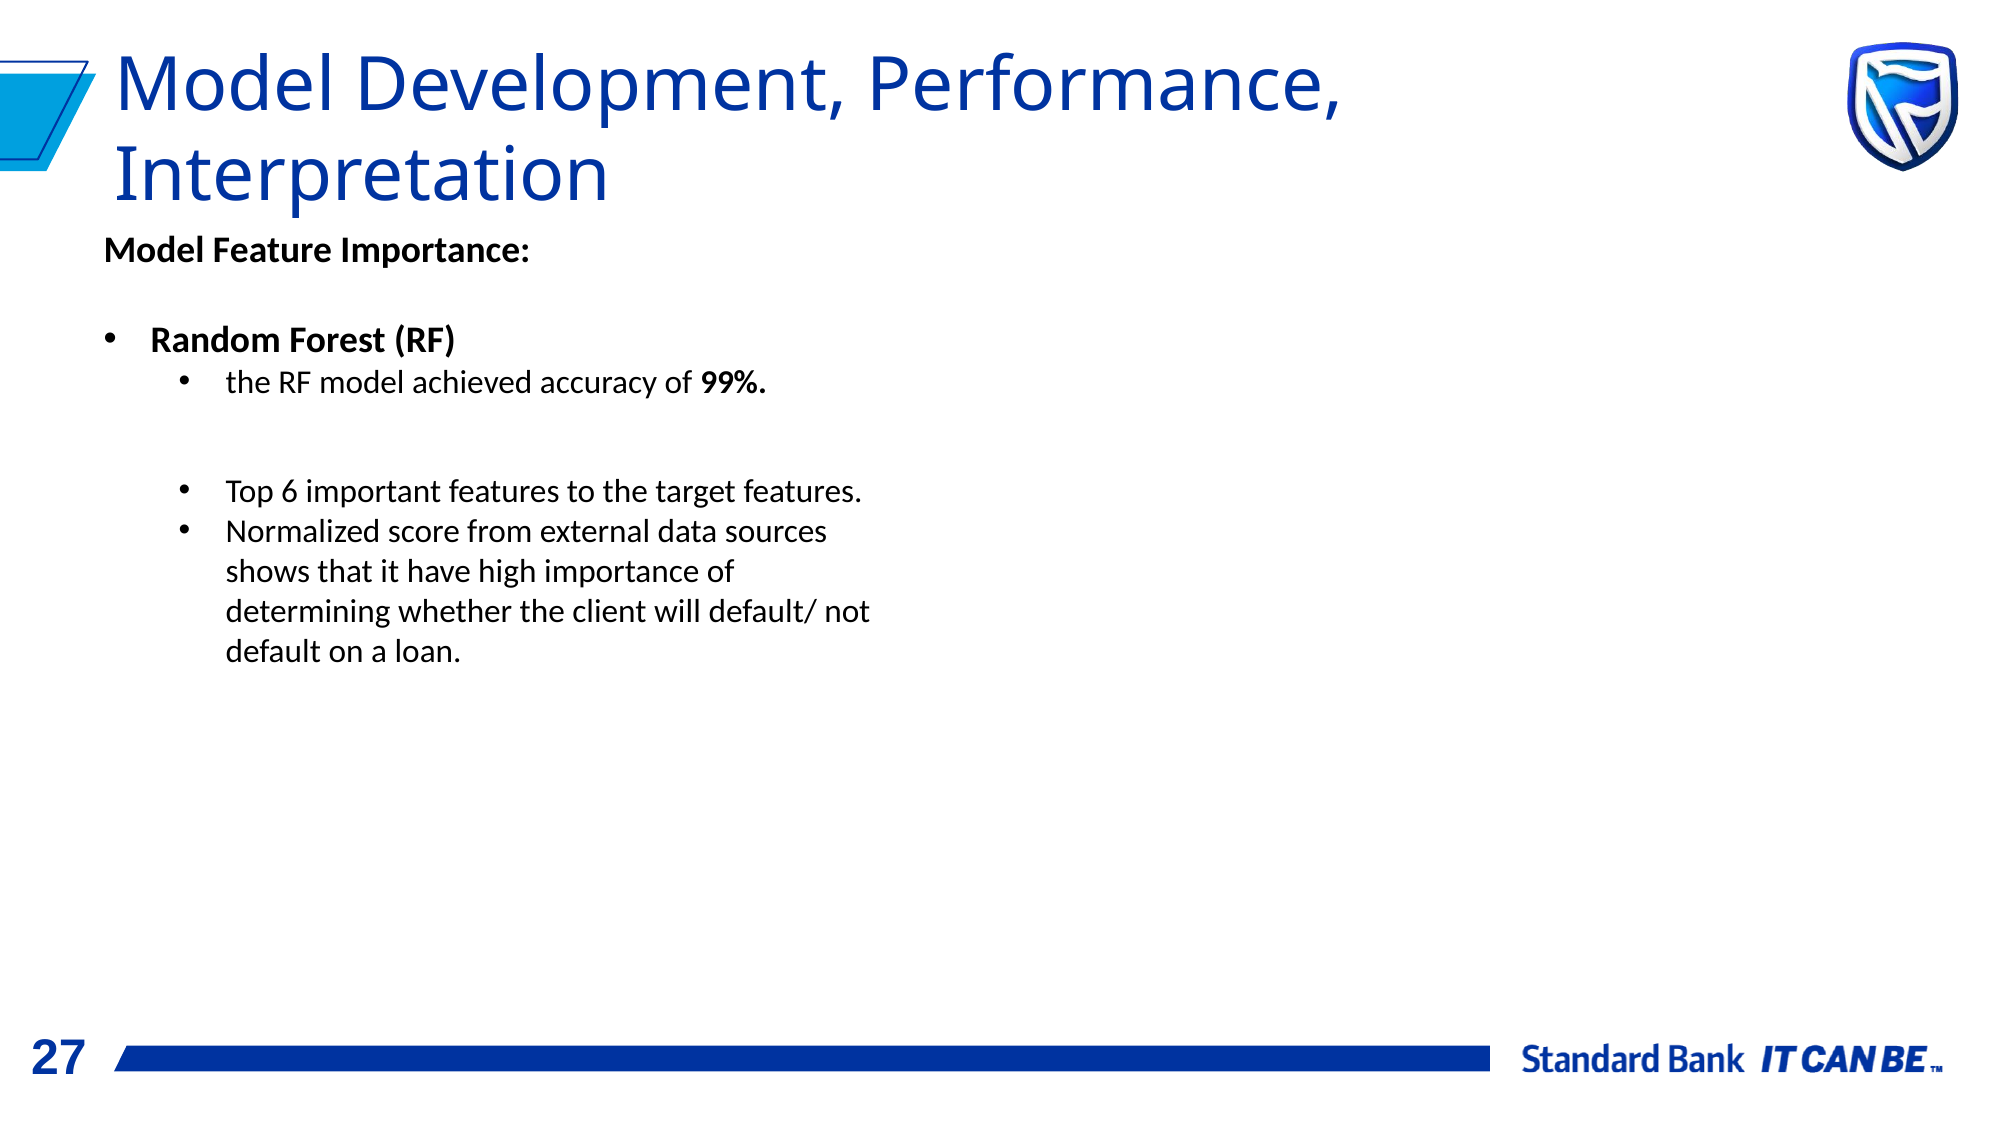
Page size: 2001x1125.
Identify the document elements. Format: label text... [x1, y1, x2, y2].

text_box 27 [24, 1026, 107, 1085]
picture [1847, 42, 1959, 172]
picture [1521, 1043, 1943, 1073]
list Model Feature Importance: Random Forest (RF) the RF model achieved accuracy of 99%. Top 6 important features to the target features. Normalized score from external data sources shows that it have high importance of determining whether the client will default/ not default on a loan. [103, 224, 875, 988]
title Model Development, Performance, Interpretation [112, 33, 1738, 256]
